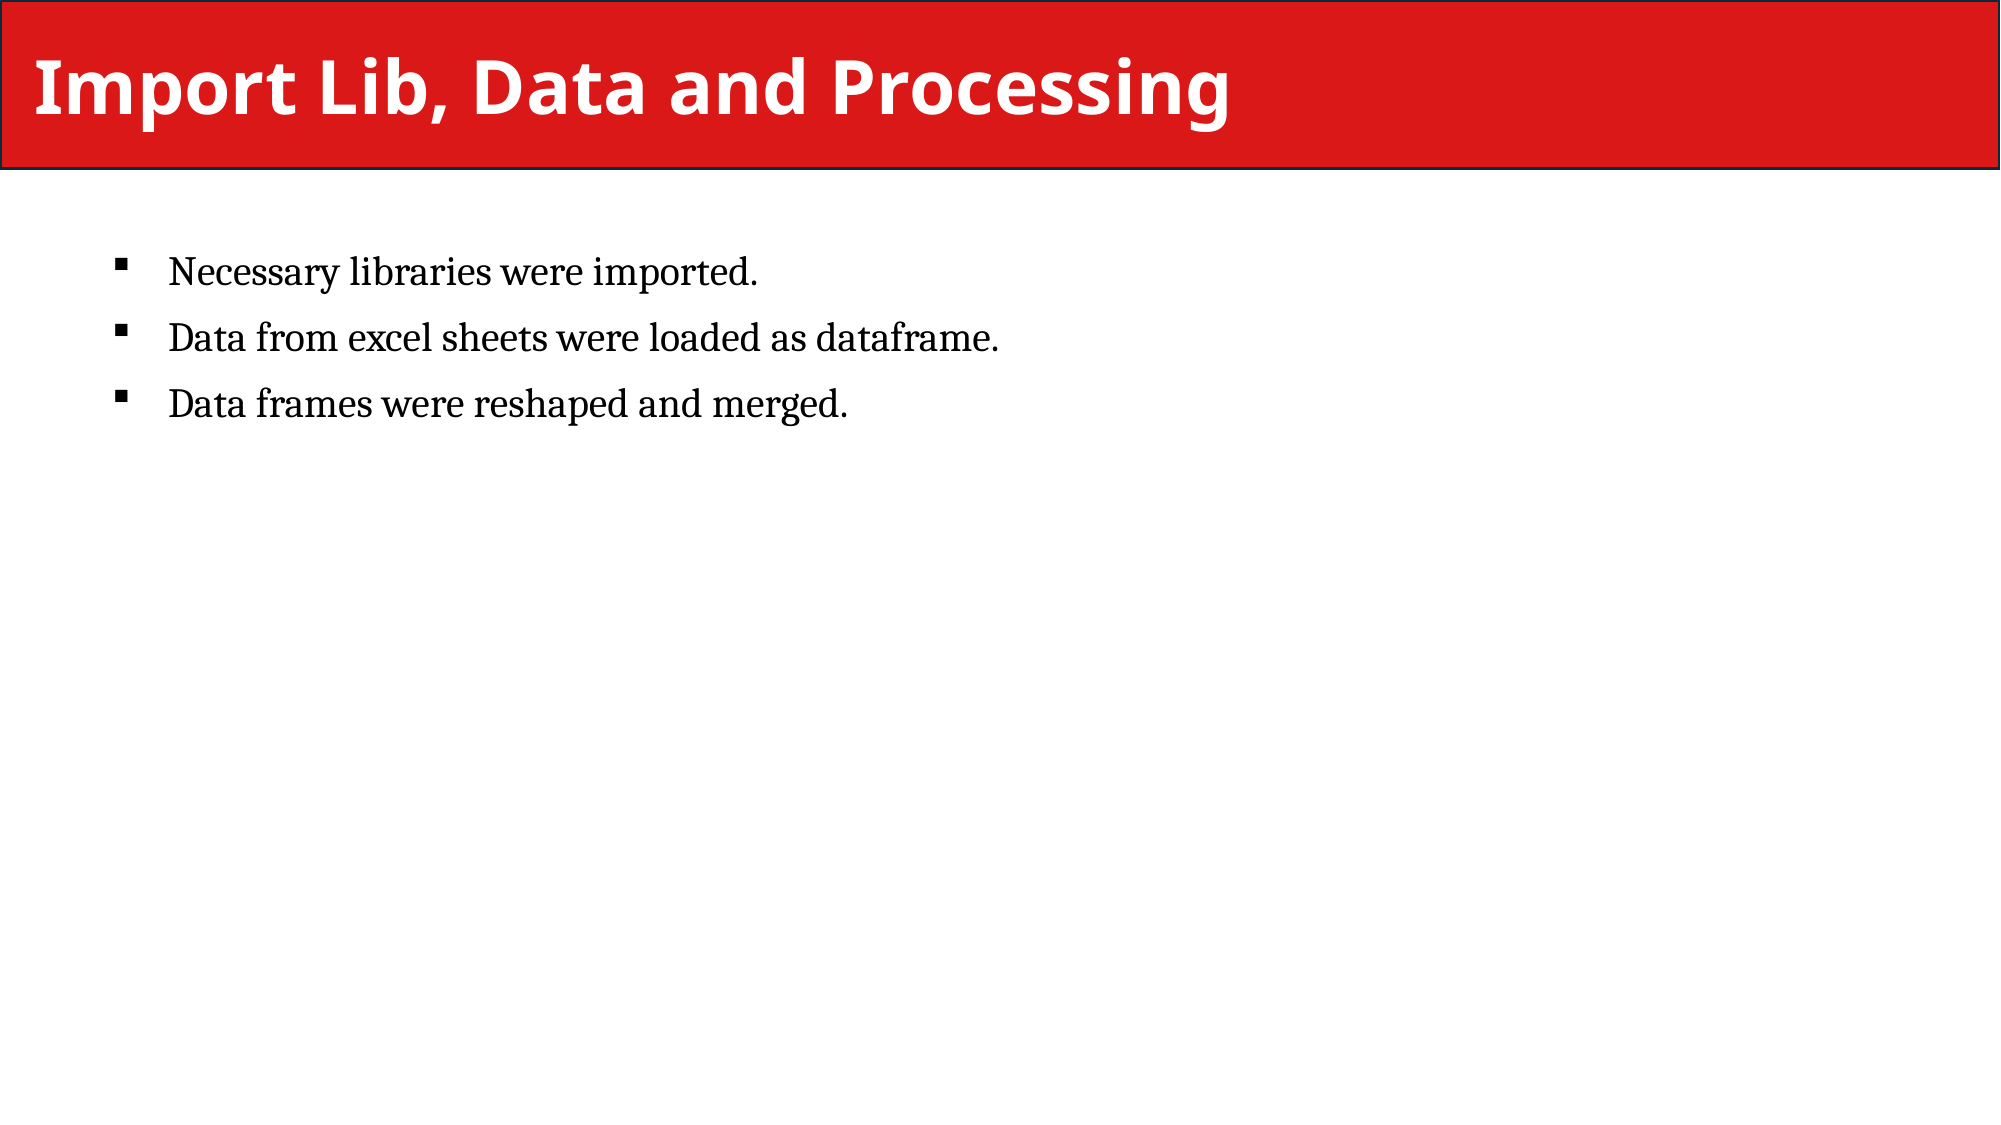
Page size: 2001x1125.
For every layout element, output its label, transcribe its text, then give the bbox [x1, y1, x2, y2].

subtitle Necessary libraries were imported. Data from excel sheets were loaded as dataframe. Data frames were reshaped and merged. [96, 241, 1597, 1038]
text_box Import Lib, Data and Processing [0, 0, 2000, 170]
